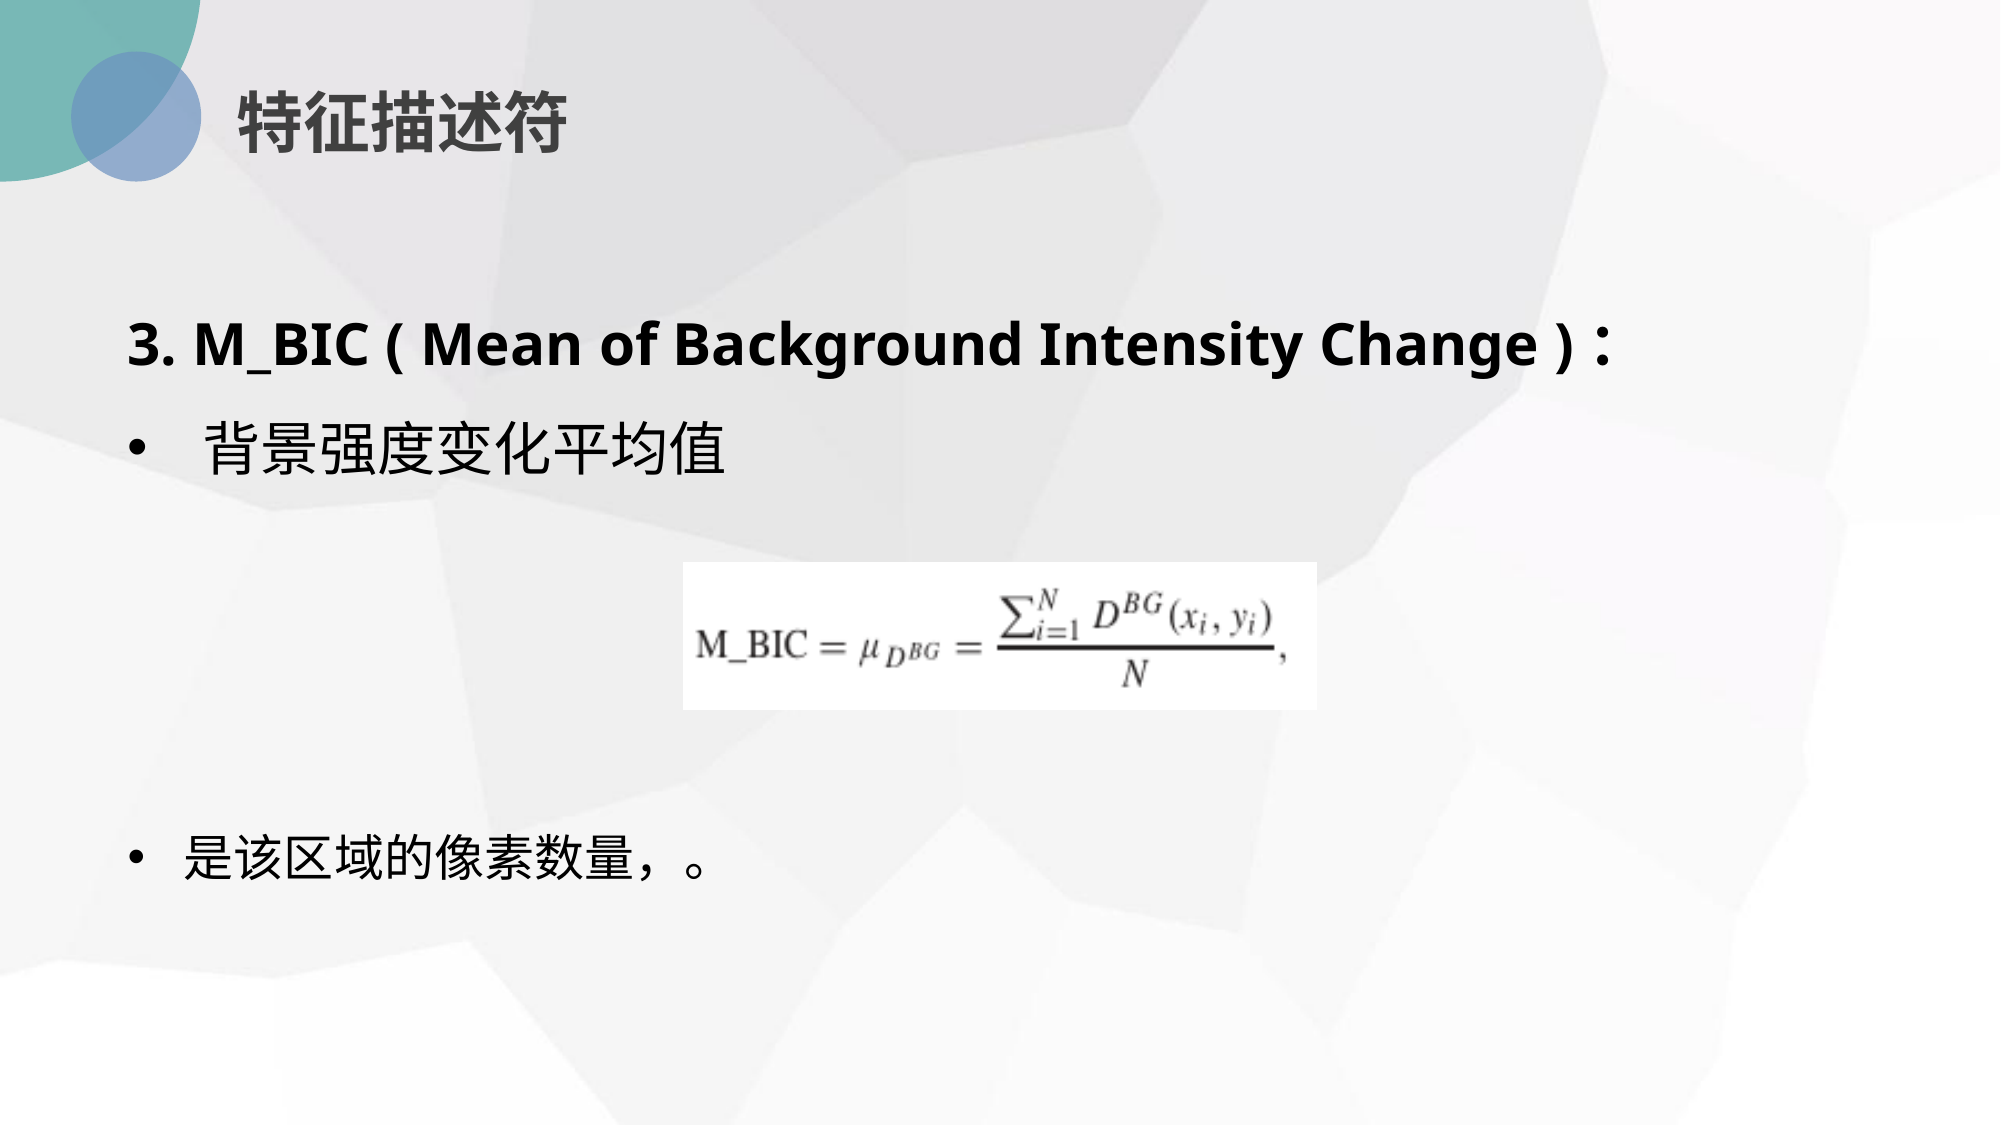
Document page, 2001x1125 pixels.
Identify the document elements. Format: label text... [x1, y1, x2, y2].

text_box 特征描述符 [222, 73, 586, 169]
text_box [0, 0, 202, 183]
text_box [70, 50, 203, 183]
picture [0, 0, 2001, 1125]
